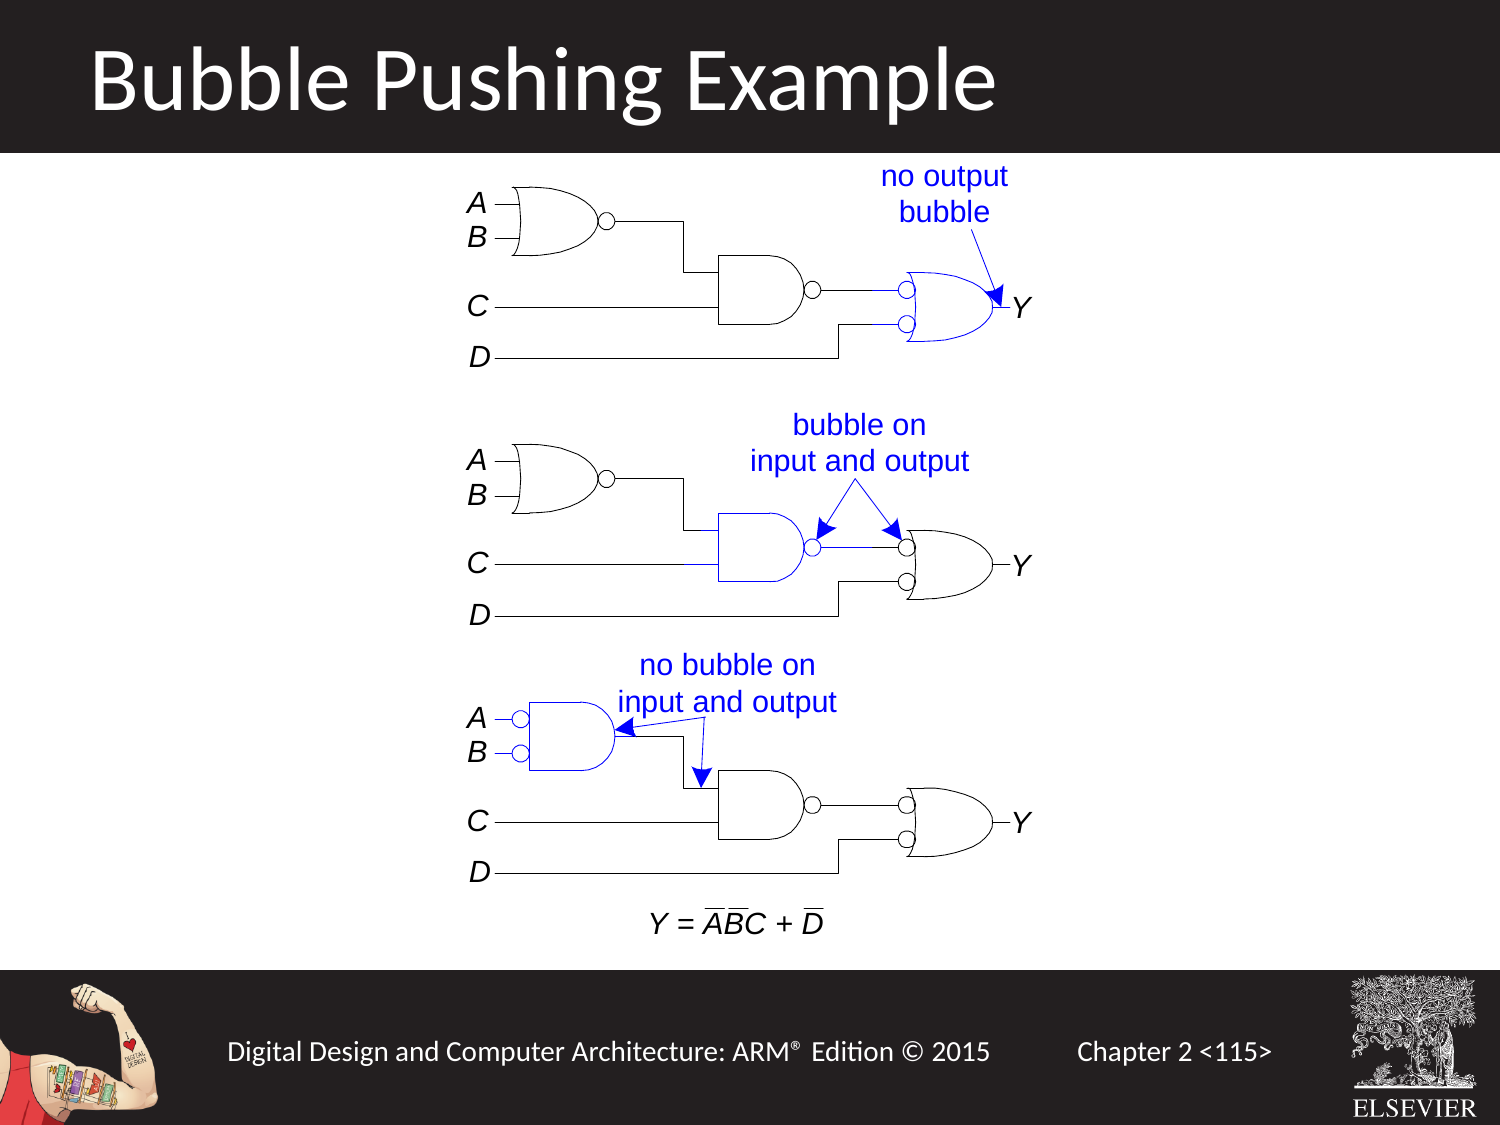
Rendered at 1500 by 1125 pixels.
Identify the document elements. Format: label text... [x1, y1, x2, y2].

picture [1350, 974, 1477, 1117]
picture [0, 979, 163, 1125]
text_box Bubble Pushing Example [75, 11, 1375, 136]
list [387, 149, 1059, 963]
